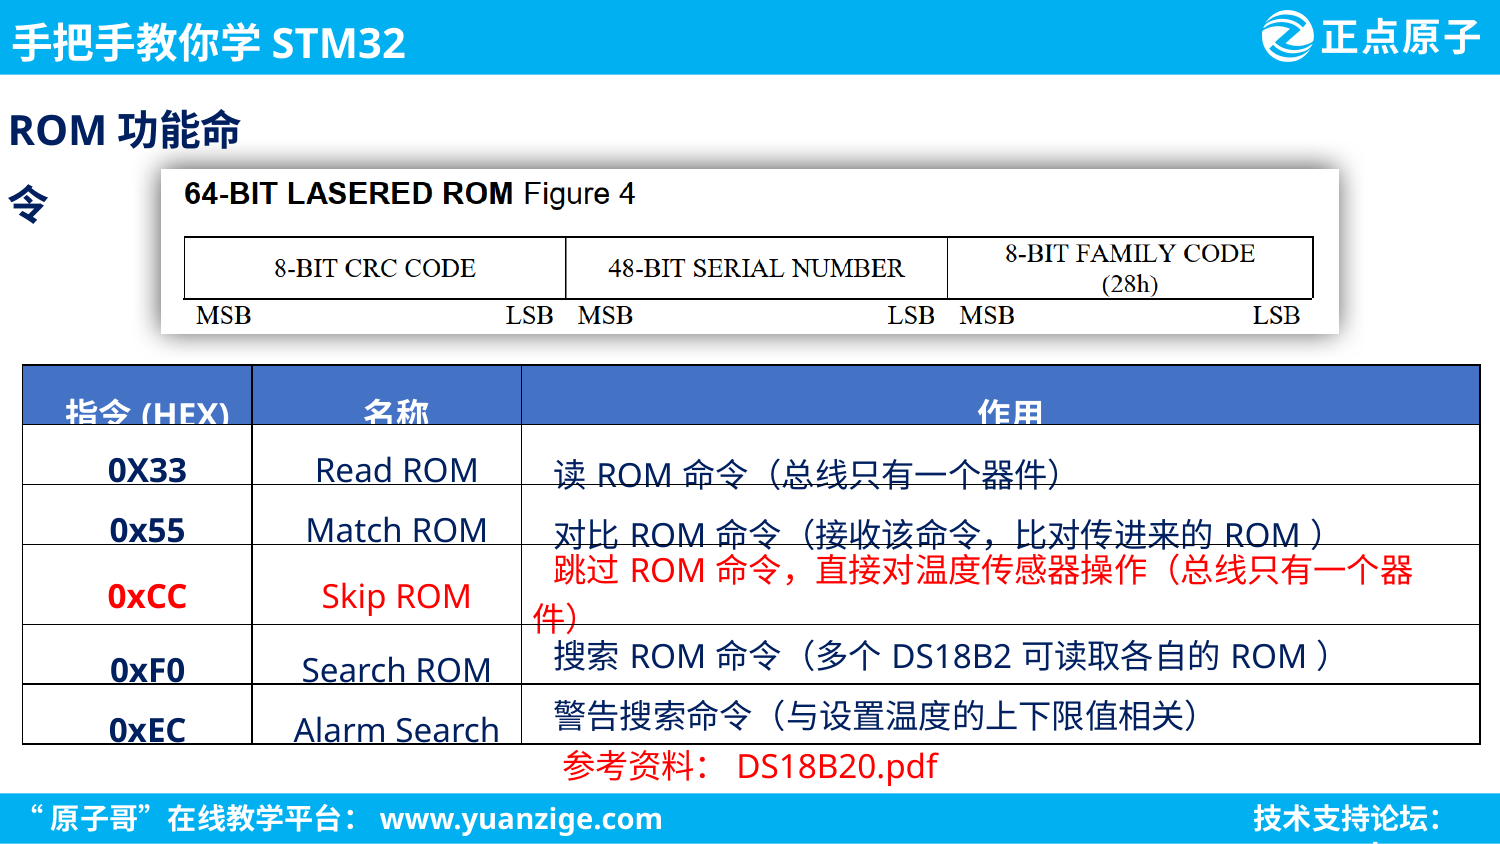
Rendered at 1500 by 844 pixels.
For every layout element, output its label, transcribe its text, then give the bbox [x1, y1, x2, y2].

table_cell 0xF0 [23, 625, 251, 683]
table_cell Match ROM [253, 485, 521, 544]
table_cell 对比ROM命令（接收该命令，比对传进来的ROM） [522, 485, 1479, 544]
table_cell 0x55 [23, 485, 251, 544]
text_box [1042, 792, 1500, 844]
picture [1267, 11, 1313, 45]
picture [1412, 44, 1418, 52]
table_cell 警告搜索命令（与设置温度的上下限值相关） [522, 685, 1479, 743]
picture [1367, 18, 1396, 42]
table_cell 读ROM命令（总线只有一个器件） [522, 425, 1479, 484]
text_box 参考资料：DS18B20.pdf [458, 738, 1042, 793]
text_box [0, 793, 967, 844]
picture [1431, 44, 1438, 52]
table_header 指令(HEX) [23, 366, 251, 424]
picture [1445, 21, 1479, 54]
picture [161, 168, 1339, 334]
table_cell Alarm Search [253, 685, 521, 743]
table_cell 搜索ROM命令（多个DS18B2可读取各自的ROM） [522, 625, 1479, 683]
table_header 名称 [253, 366, 521, 424]
table_cell 0xCC [23, 545, 251, 624]
picture [1263, 27, 1307, 61]
text_box 手把手教你学STM32 [0, 0, 967, 75]
text_box ROM功能命令 [0, 74, 290, 233]
table_cell 0xEC [23, 685, 251, 743]
table_header 作用 [522, 366, 1479, 424]
text_box [290, 0, 1500, 76]
text_box “原子哥”在线教学平台：www.yuanzige.com [0, 793, 883, 843]
picture [1391, 45, 1397, 53]
table_cell 跳过ROM命令，直接对温度传感器操作（总线只有一个器件） [522, 545, 1479, 624]
table_cell Skip ROM [253, 545, 521, 624]
picture [1364, 45, 1370, 53]
text_box 技术支持论坛：www.openedv.com [967, 793, 1480, 844]
table_cell 0X33 [23, 425, 251, 484]
table_cell Read ROM [253, 425, 521, 484]
picture [1322, 21, 1357, 52]
table_cell Search ROM [253, 625, 521, 683]
picture [1404, 20, 1438, 54]
